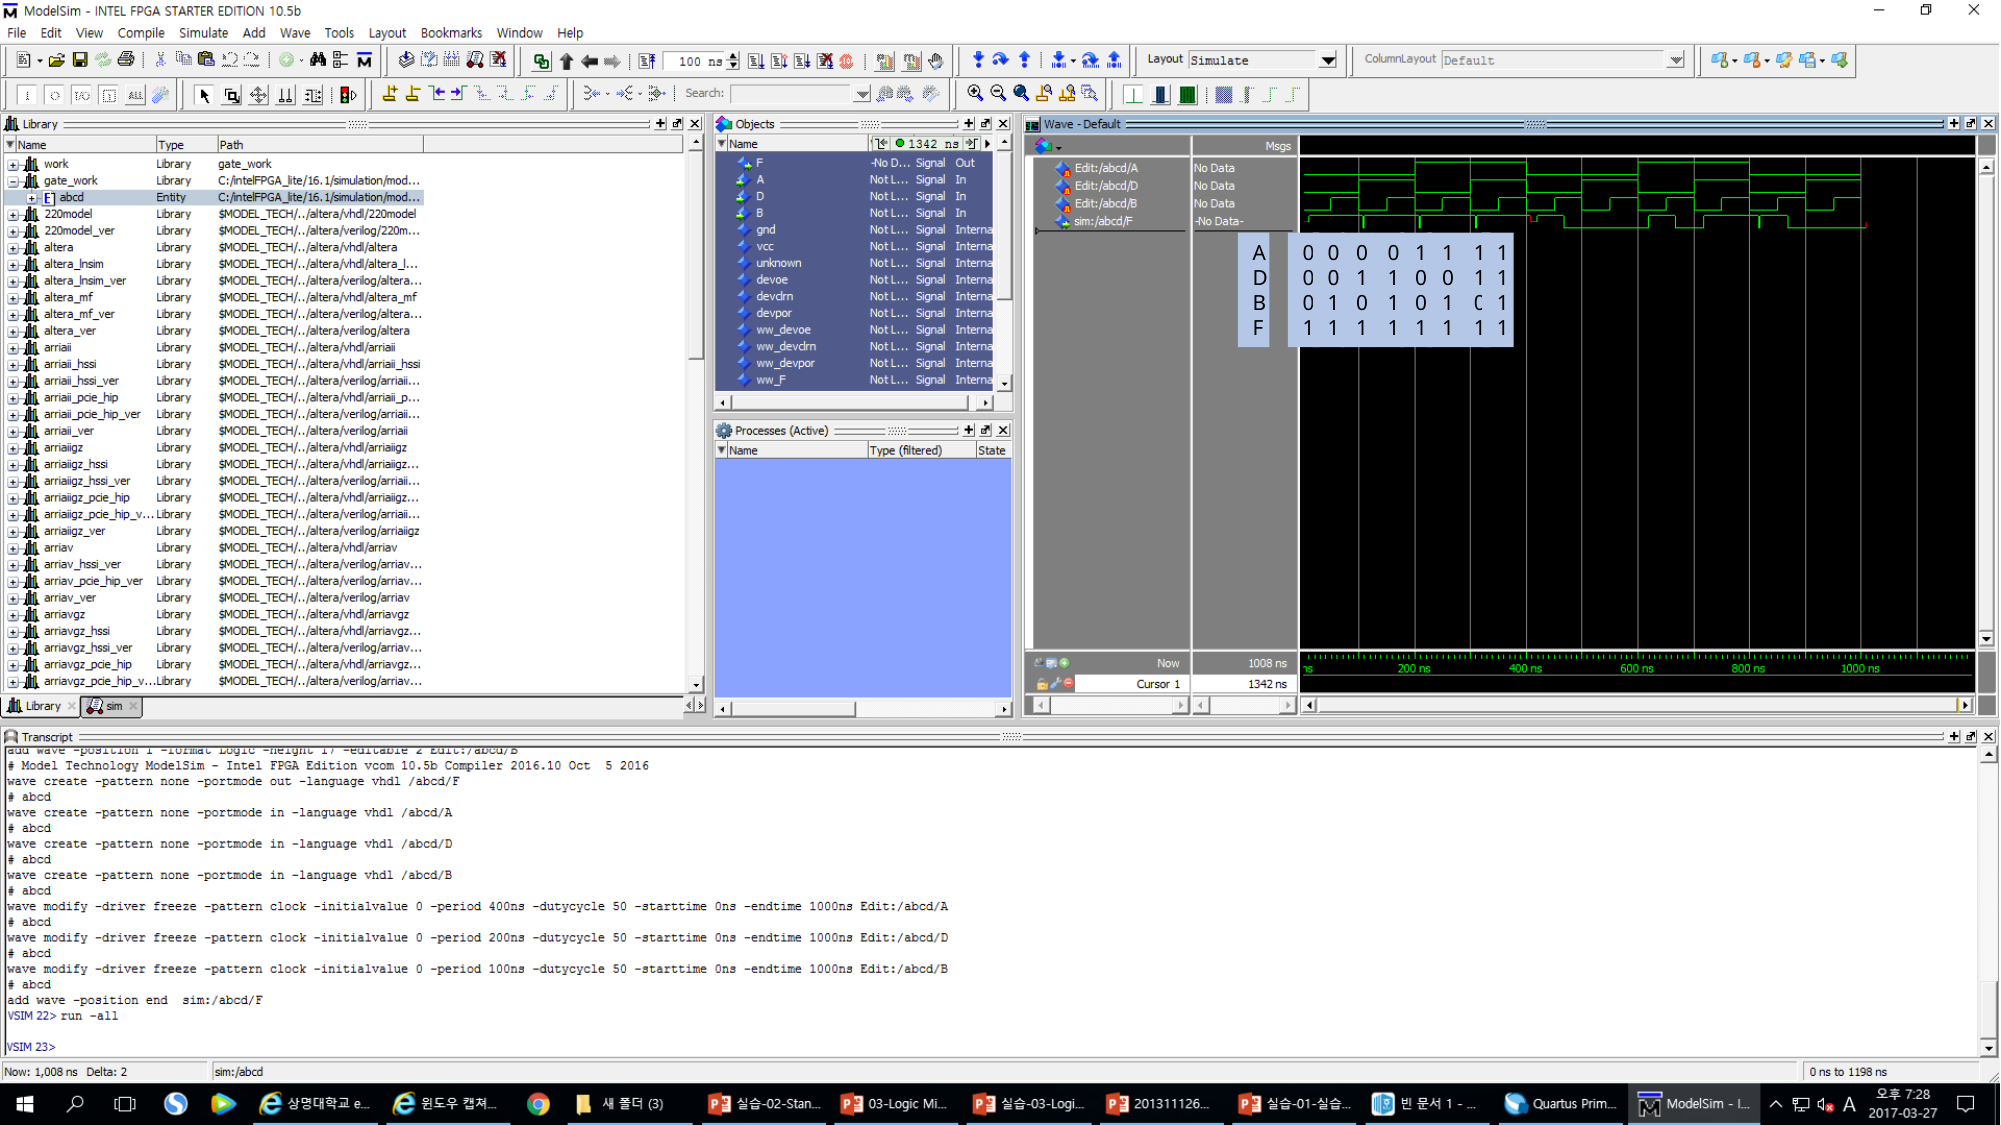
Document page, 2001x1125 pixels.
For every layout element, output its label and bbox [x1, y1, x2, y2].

list [0, 0, 2000, 1125]
